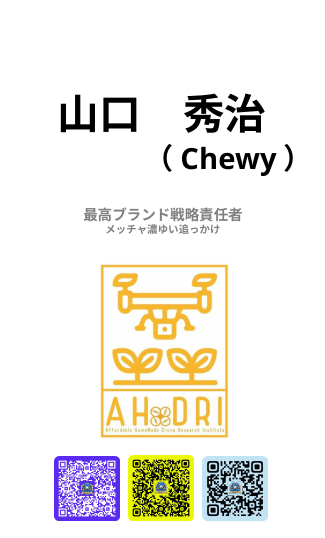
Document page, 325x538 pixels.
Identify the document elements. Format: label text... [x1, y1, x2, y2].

picture [128, 455, 194, 521]
text_box 山口 秀治 [43, 80, 282, 146]
picture [100, 263, 229, 439]
picture [54, 456, 120, 521]
text_box （Chewy） [129, 132, 325, 183]
picture [202, 456, 268, 521]
text_box 最高ブランド戦略責任者 メッチャ濃ゆい追っかけ [68, 198, 258, 243]
